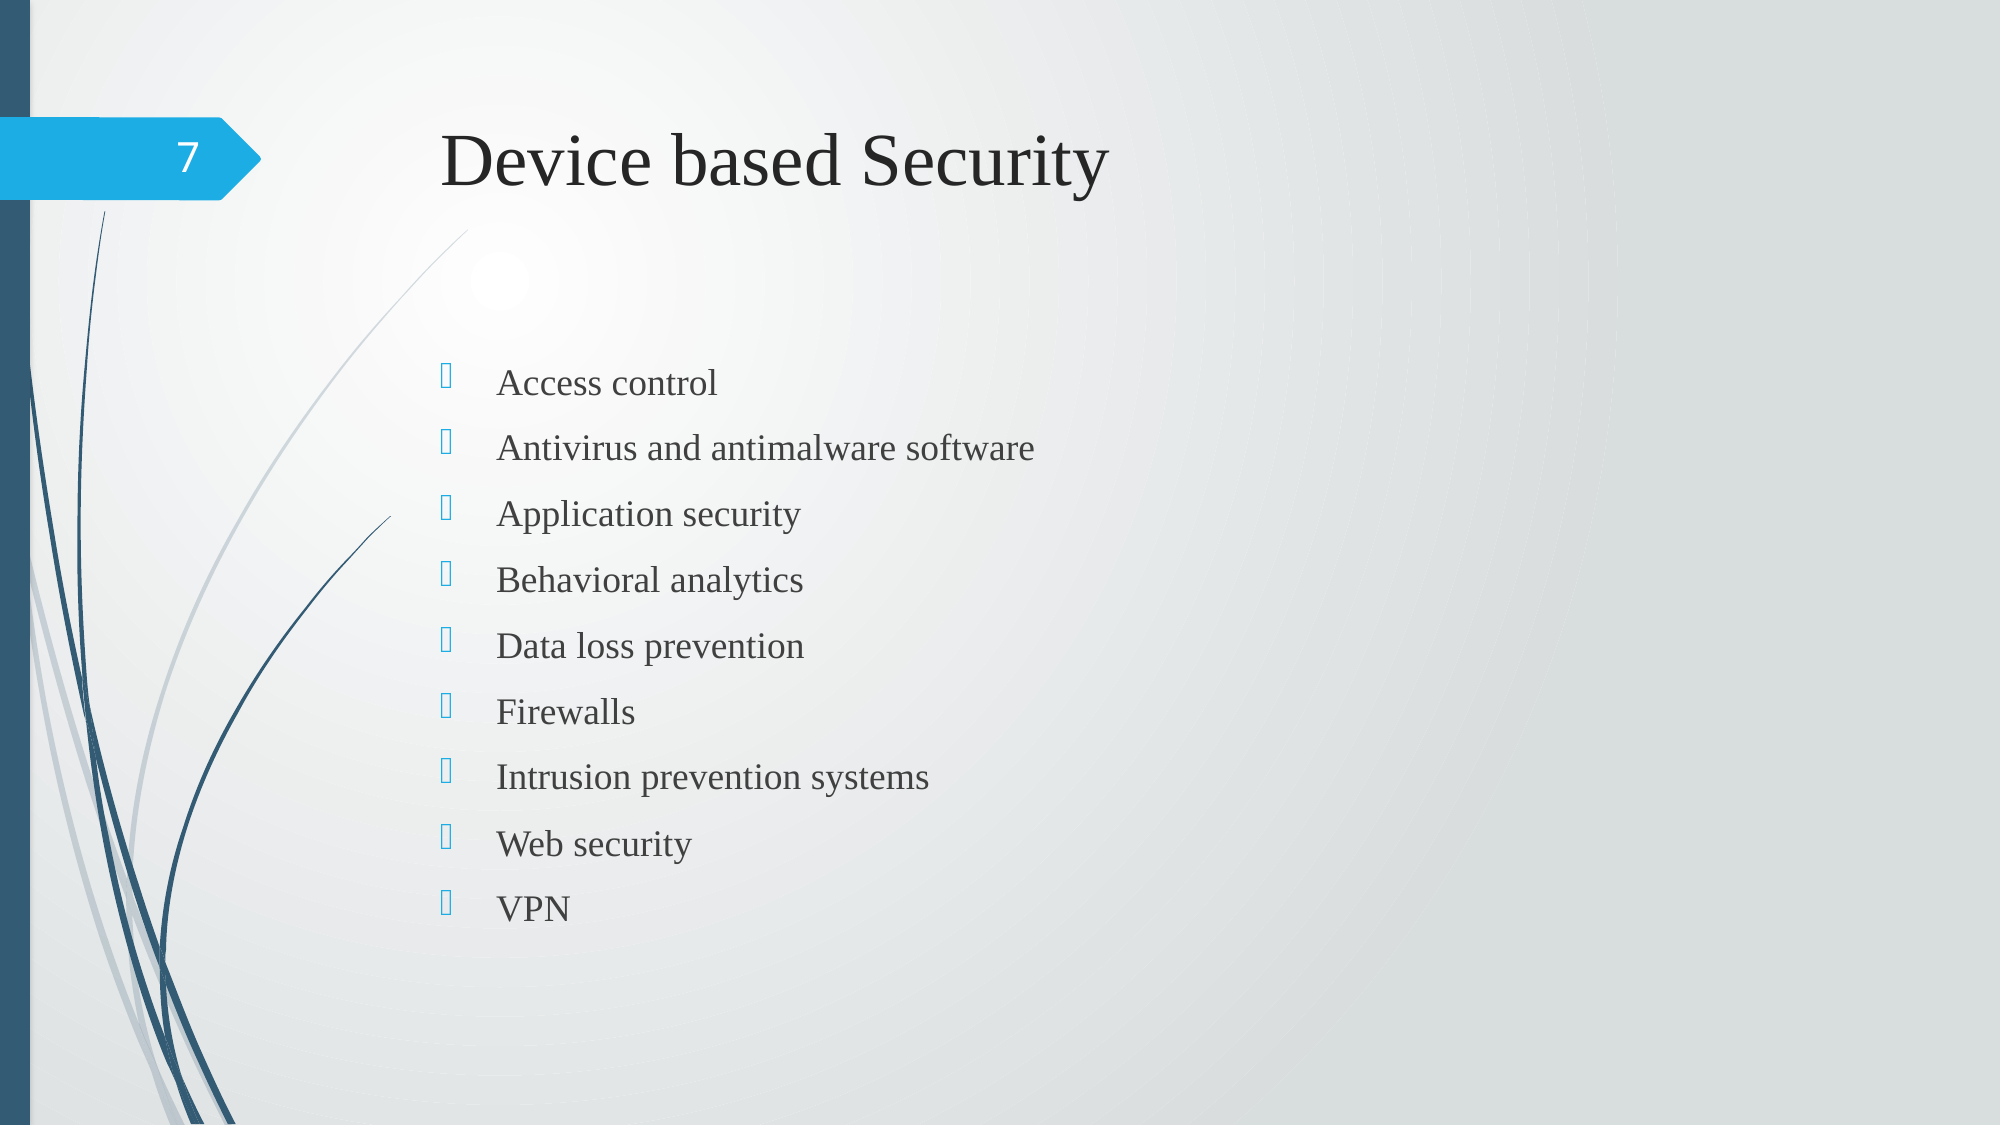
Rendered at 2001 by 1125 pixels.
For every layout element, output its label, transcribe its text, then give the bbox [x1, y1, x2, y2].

title Device based Security [425, 102, 1888, 313]
list Access control Antivirus and antimalware software Application security Behavioral analytics Data loss prevention Firewalls Intrusion prevention systems Web security VPN [424, 350, 1888, 970]
slide_number 7 [87, 129, 216, 190]
